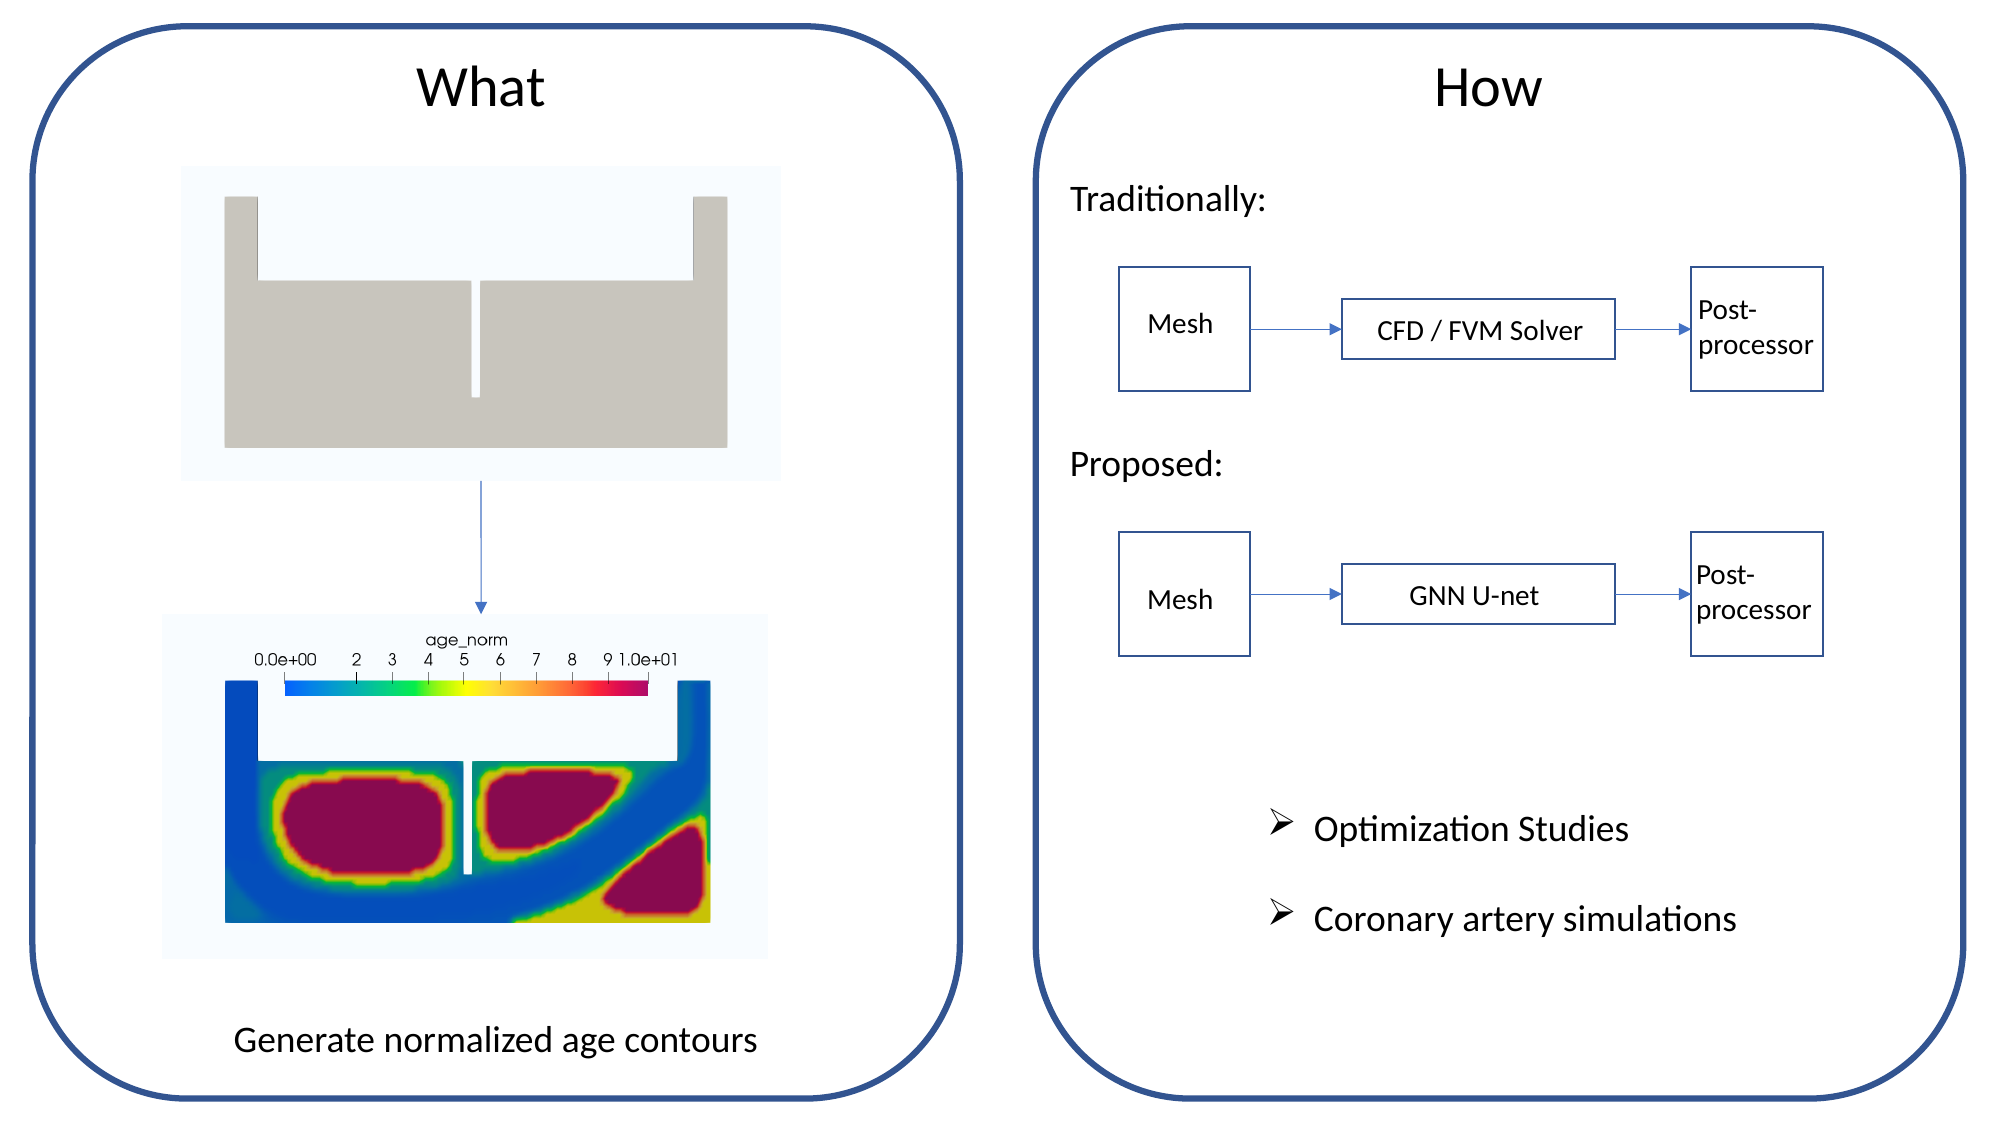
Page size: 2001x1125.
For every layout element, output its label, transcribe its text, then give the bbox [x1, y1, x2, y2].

text_box GNN U-net [1394, 568, 1555, 619]
text_box [1118, 531, 1251, 657]
text_box What [401, 40, 561, 126]
text_box [1690, 531, 1824, 547]
text_box Post-processor [1681, 547, 1829, 633]
text_box Mesh [1132, 573, 1229, 624]
text_box [1034, 25, 1965, 1100]
text_box Optimization Studies Coronary artery simulations [1252, 796, 1753, 947]
text_box [31, 25, 961, 1100]
picture [181, 166, 781, 481]
text_box CFD / FVM Solver [1362, 303, 1599, 354]
text_box Traditionally: [1055, 166, 1283, 226]
text_box [1690, 368, 1824, 392]
text_box [1690, 266, 1824, 283]
picture [162, 614, 768, 959]
text_box [1341, 563, 1616, 625]
text_box Generate normalized age contours [218, 1007, 774, 1068]
text_box [1341, 298, 1616, 360]
text_box [1118, 266, 1251, 392]
text_box How [1419, 40, 1559, 126]
text_box Mesh [1132, 297, 1229, 347]
text_box [1690, 633, 1824, 657]
text_box Post-processor [1683, 283, 1831, 368]
text_box Proposed: [1055, 431, 1240, 492]
